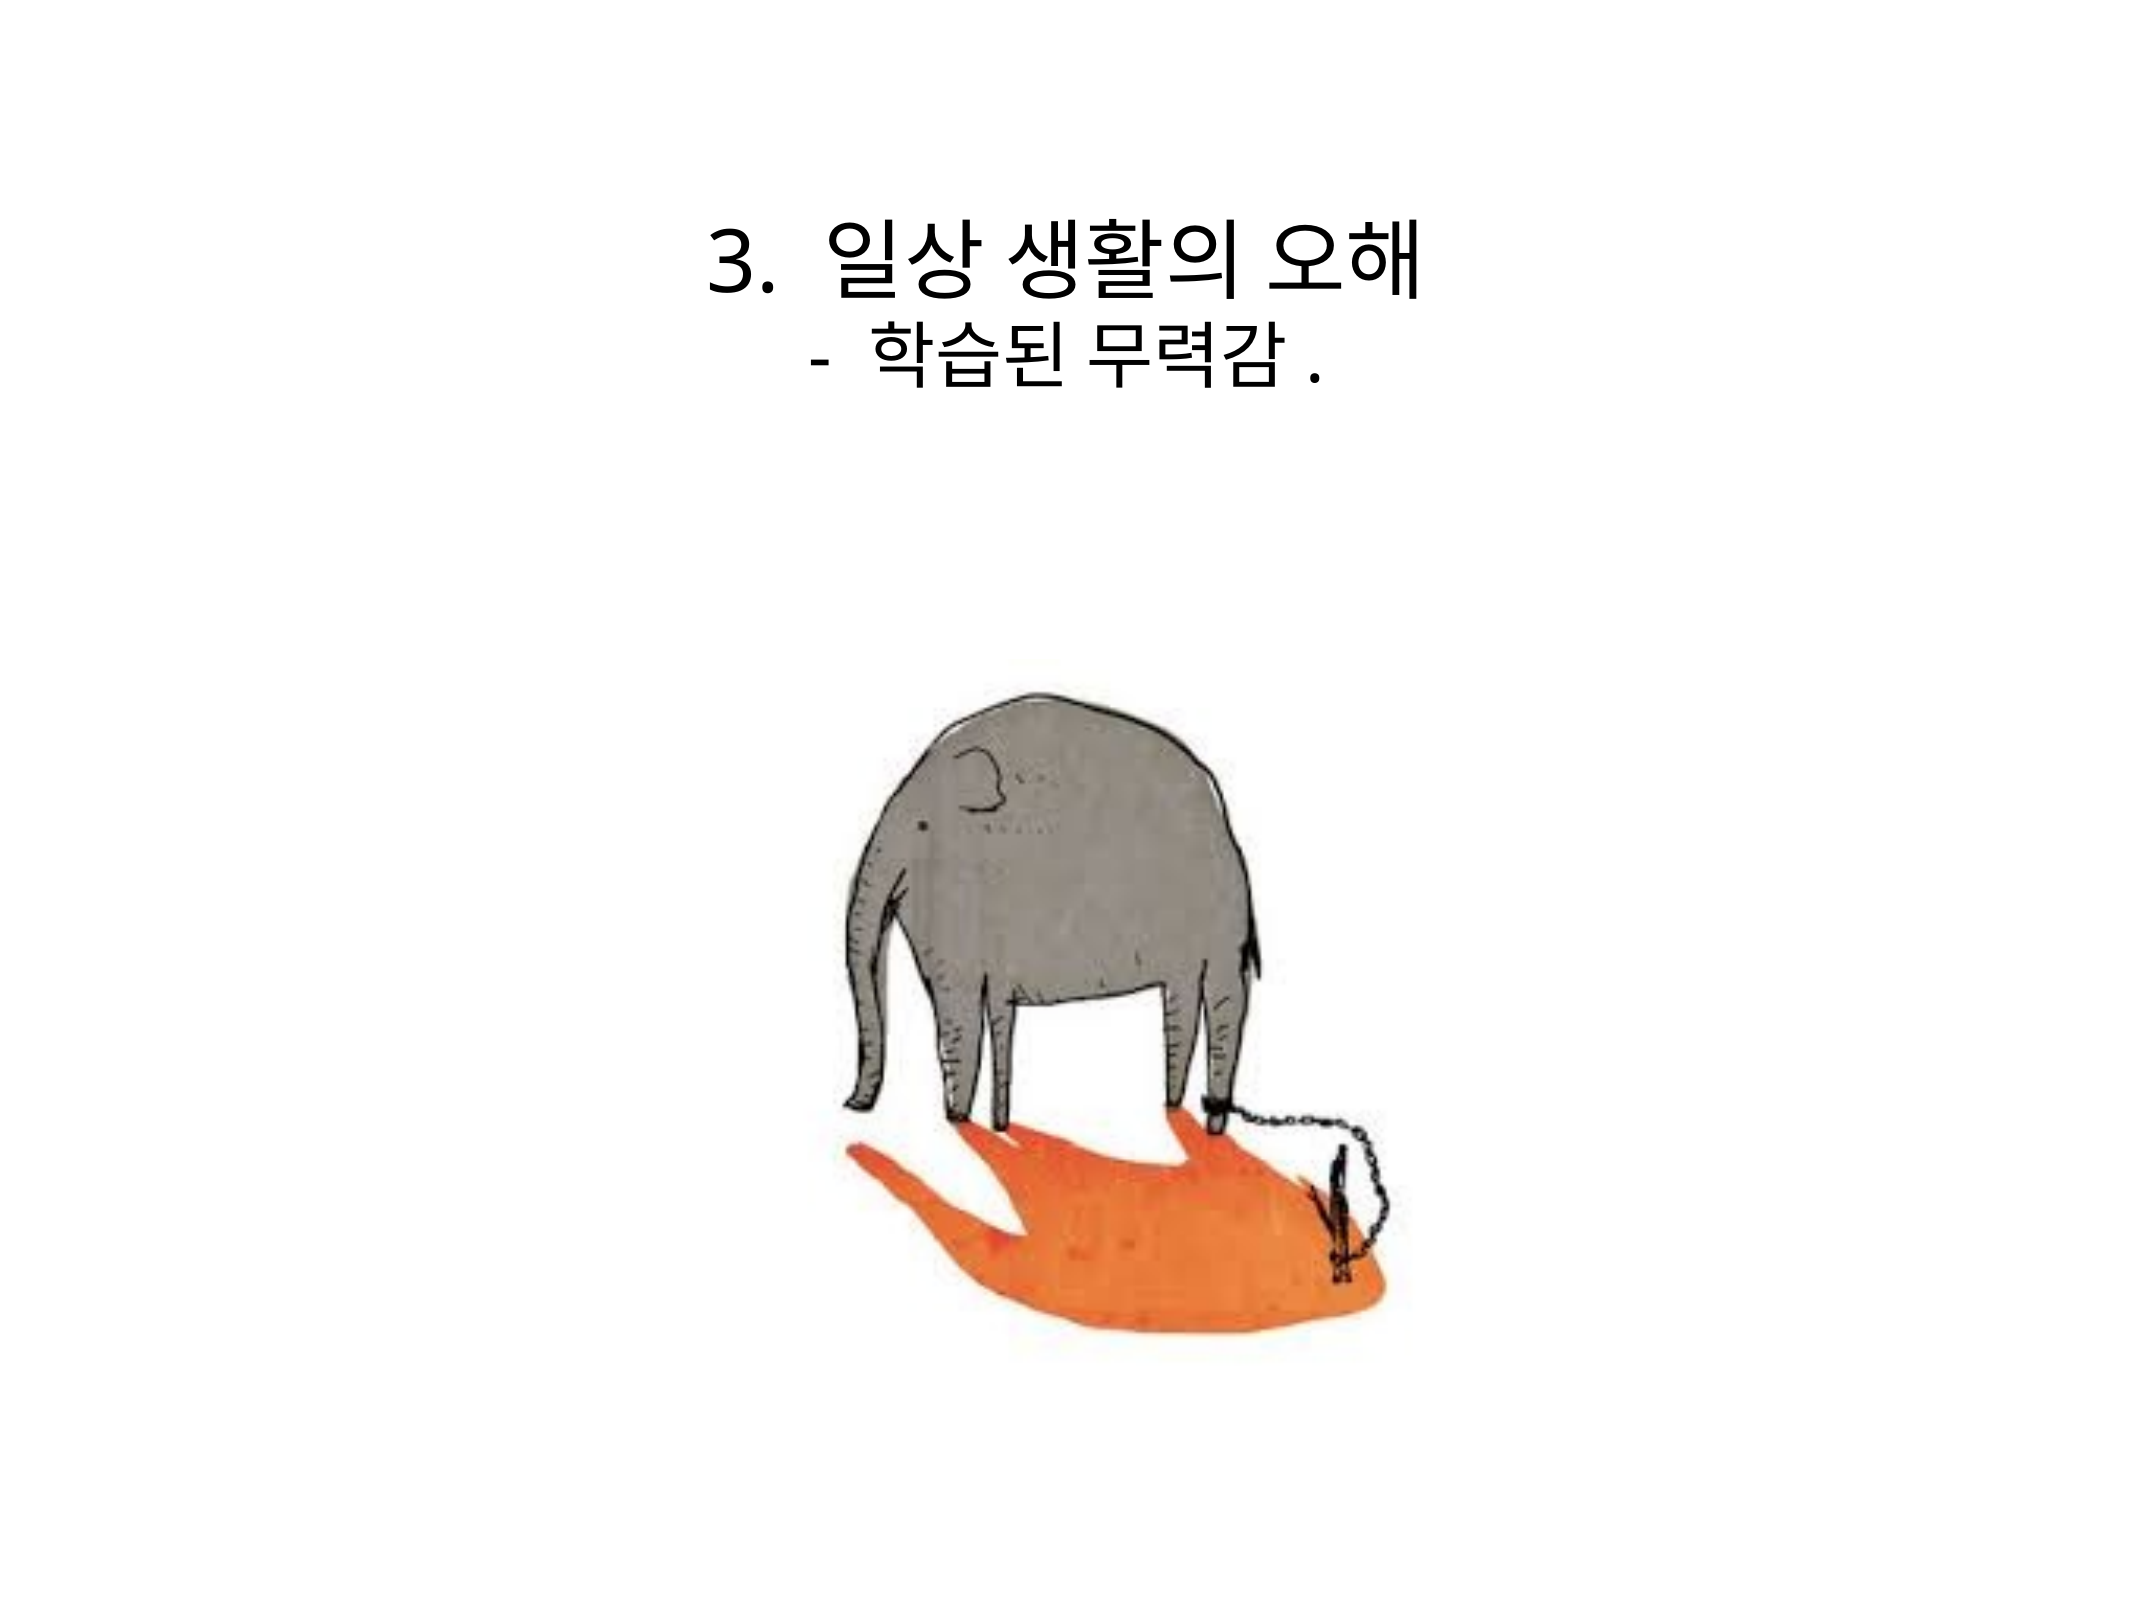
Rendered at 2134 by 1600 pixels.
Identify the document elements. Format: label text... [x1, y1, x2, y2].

picture [759, 659, 1448, 1385]
text_box 3. 일상 생활의 오해 - 학습된 무력감. [698, 196, 1435, 406]
